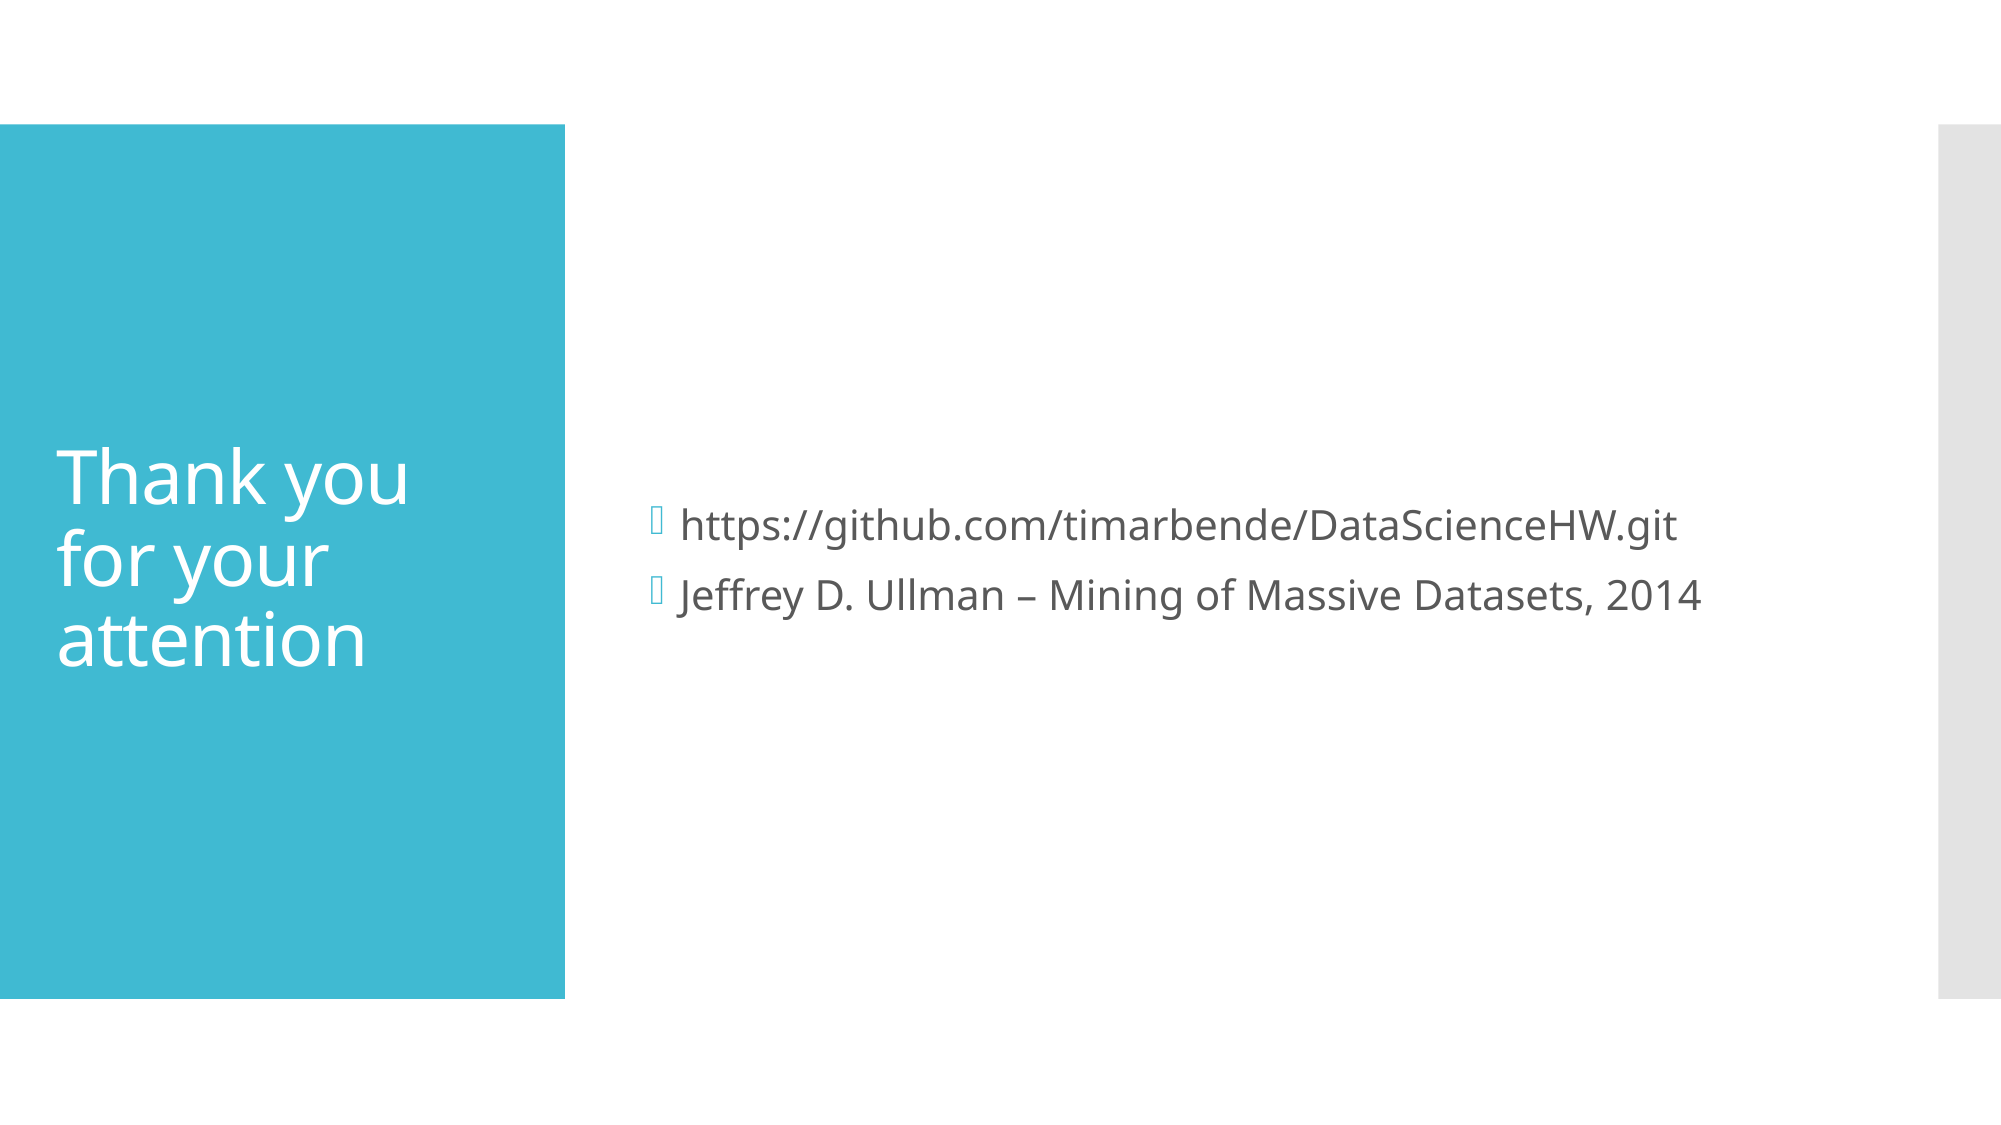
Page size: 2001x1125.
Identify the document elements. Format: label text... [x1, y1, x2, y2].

list https://github.com/timarbende/DataScienceHW.git Jeffrey D. Ullman – Mining of Massive Datasets, 2014 [634, 141, 1835, 982]
title Thank you for your attention [41, 184, 525, 940]
